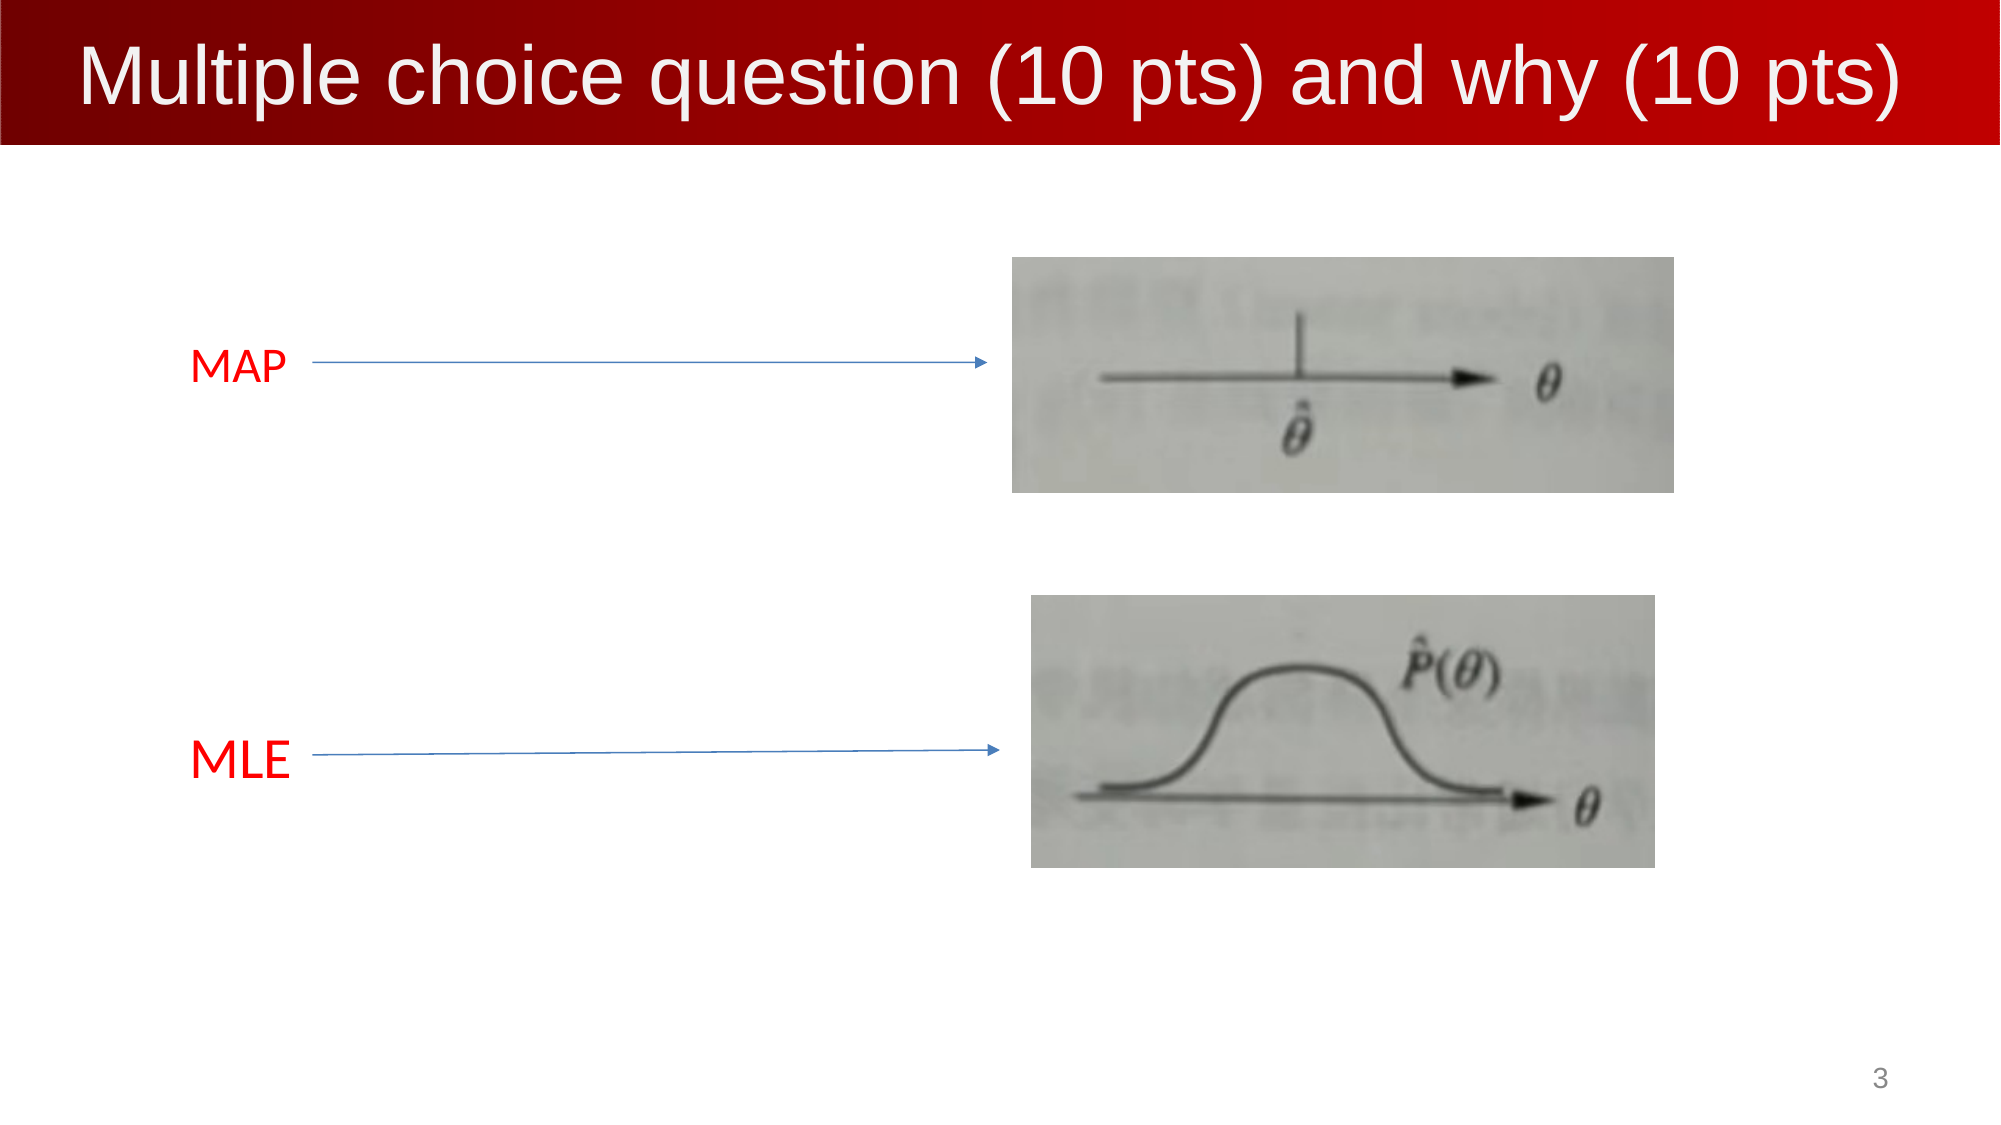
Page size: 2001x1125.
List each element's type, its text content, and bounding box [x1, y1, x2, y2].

text_box MLE [174, 712, 313, 798]
picture [1012, 257, 1674, 493]
slide_number 3 [1850, 1059, 1910, 1103]
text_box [312, 749, 1001, 756]
title Multiple choice question (10 pts) and why (10 pts) [75, 18, 1950, 209]
text_box MAP [174, 324, 313, 400]
picture [1030, 595, 1655, 868]
picture [0, 0, 2000, 145]
